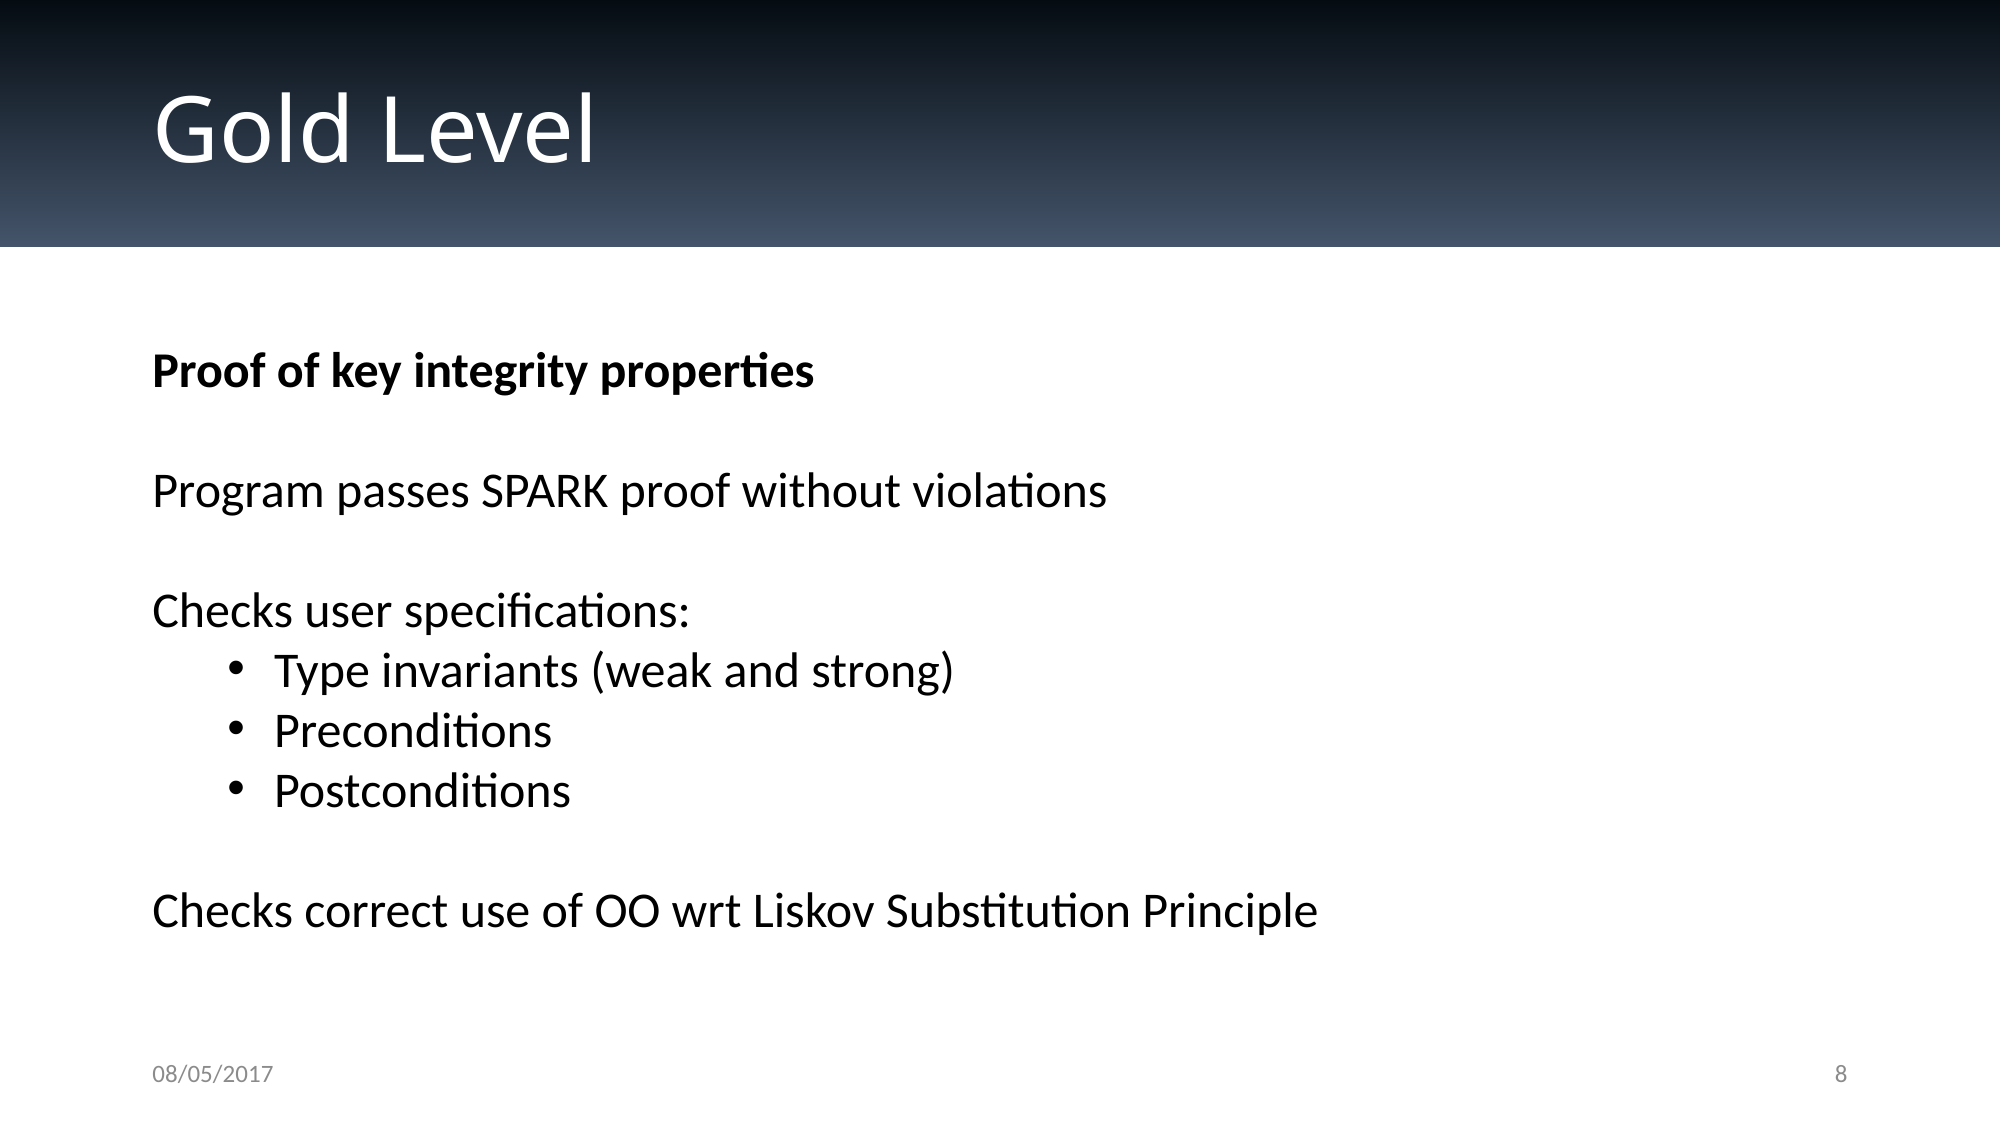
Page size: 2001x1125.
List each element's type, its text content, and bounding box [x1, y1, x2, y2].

slide_number 8 [1412, 1042, 1863, 1103]
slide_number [137, 1042, 588, 1103]
text_box Proof of key integrity properties Program passes SPARK proof without violations Checks user specifications: Type invariants (weak and strong) Preconditions Postconditions Checks correct use of OO wrt Liskov Substitution Principle [137, 329, 1809, 1005]
title Gold Level [137, 59, 1863, 206]
